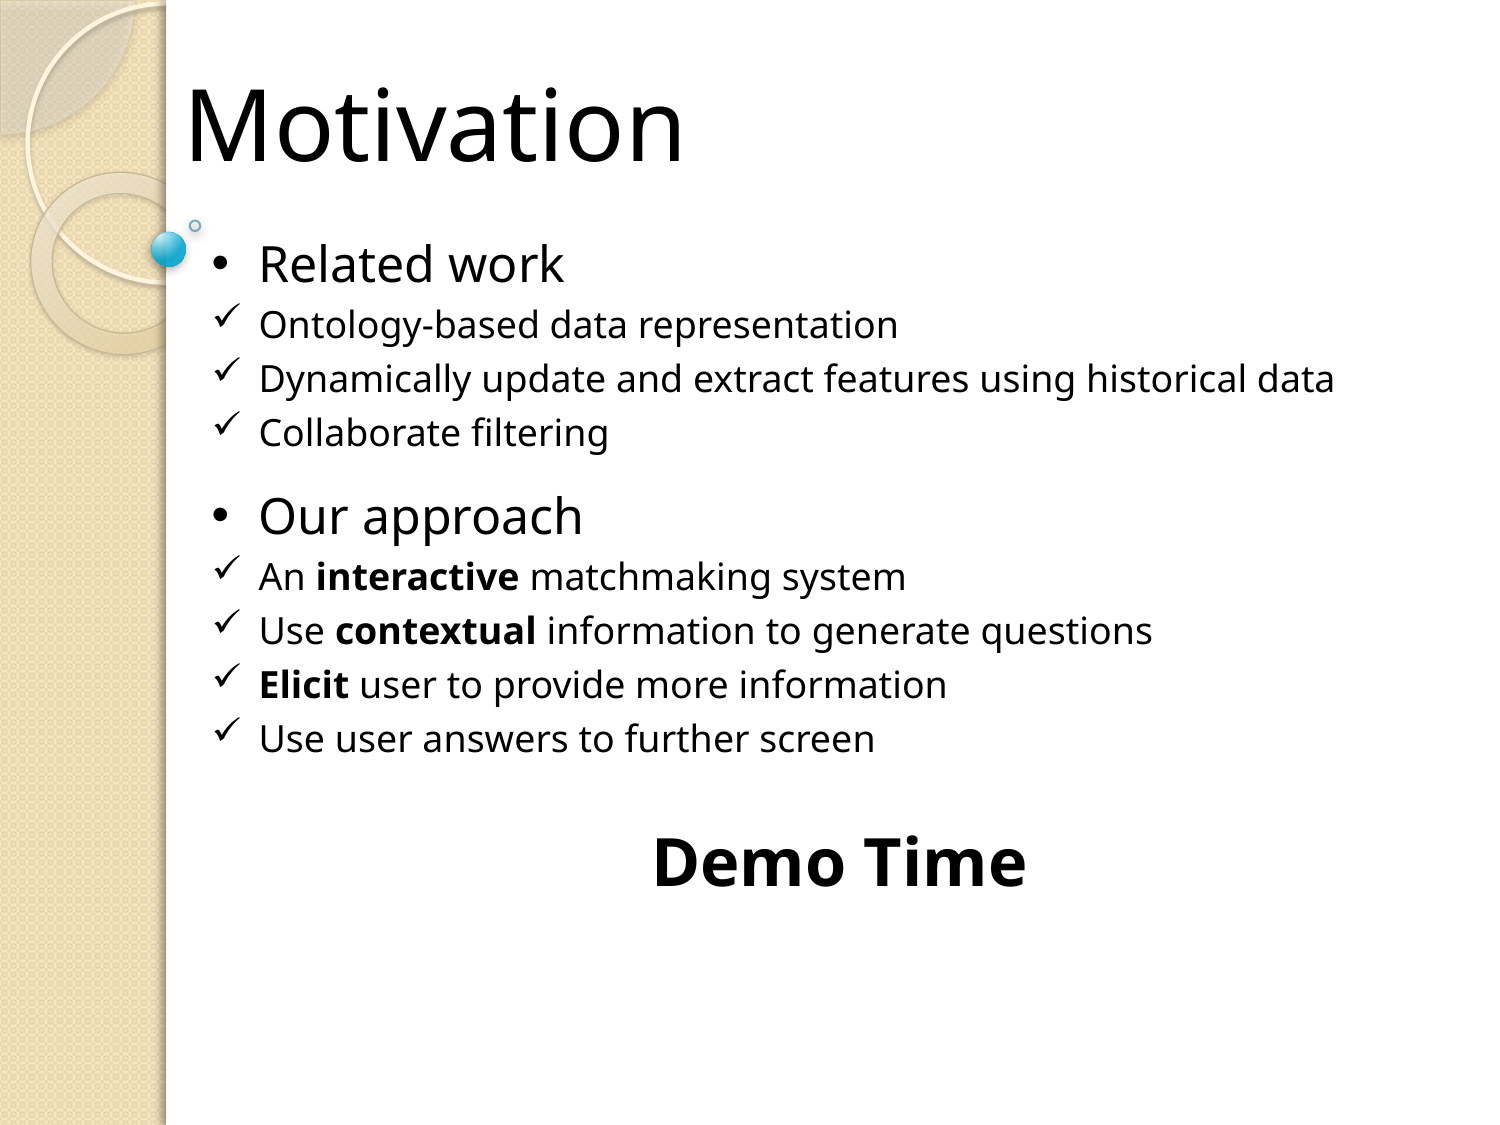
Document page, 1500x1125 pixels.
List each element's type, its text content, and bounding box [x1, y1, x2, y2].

text_box Related work Ontology-based data representation Dynamically update and extract features using historical data Collaborate filtering Our approach An interactive matchmaking system Use contextual information to generate questions Elicit user to provide more information Use user answers to further screen [196, 224, 1429, 768]
text_box Demo Time [497, 812, 1182, 908]
text_box Motivation [168, 54, 757, 189]
